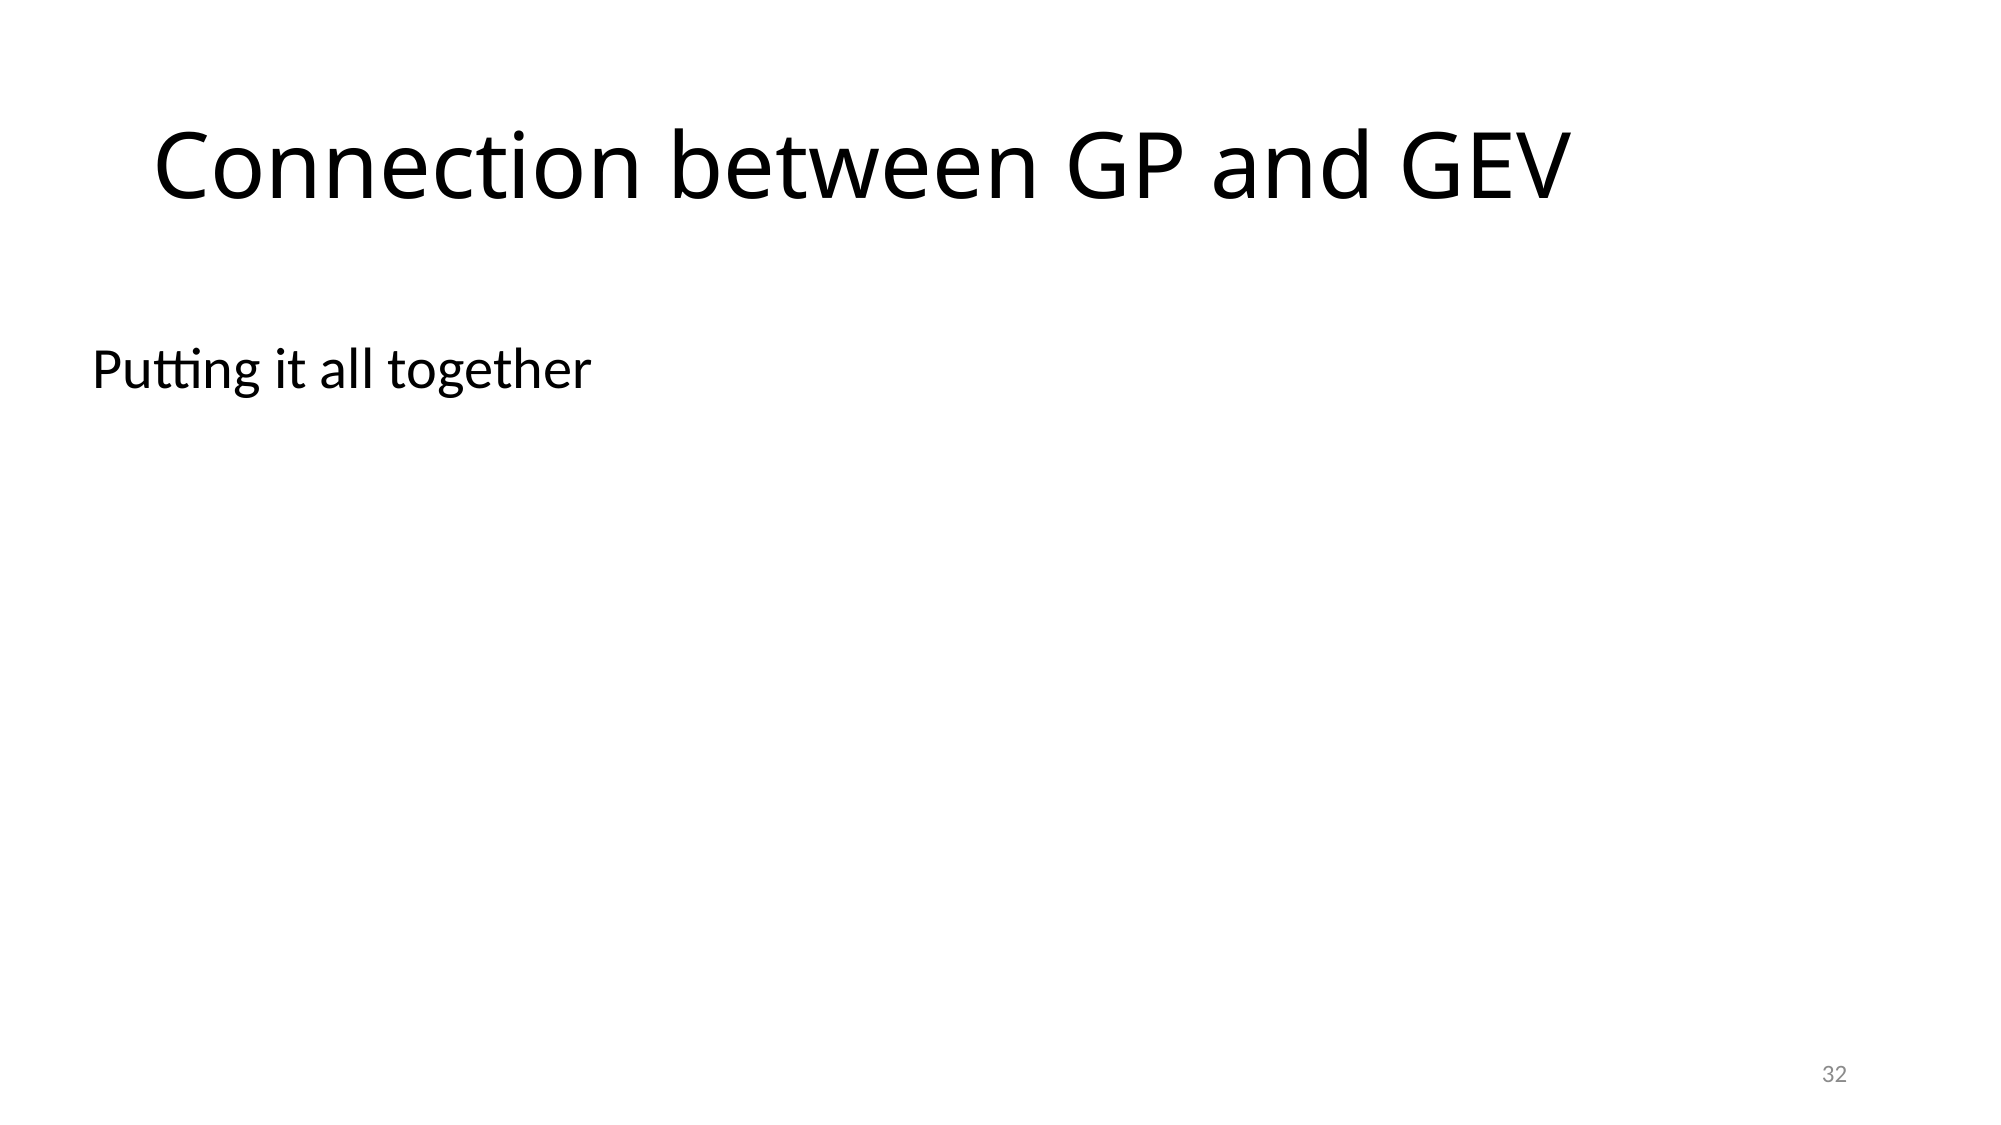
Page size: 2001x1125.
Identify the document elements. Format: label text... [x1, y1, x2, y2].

title Connection between GP and GEV [137, 59, 1863, 278]
slide_number 32 [1412, 1042, 1863, 1103]
